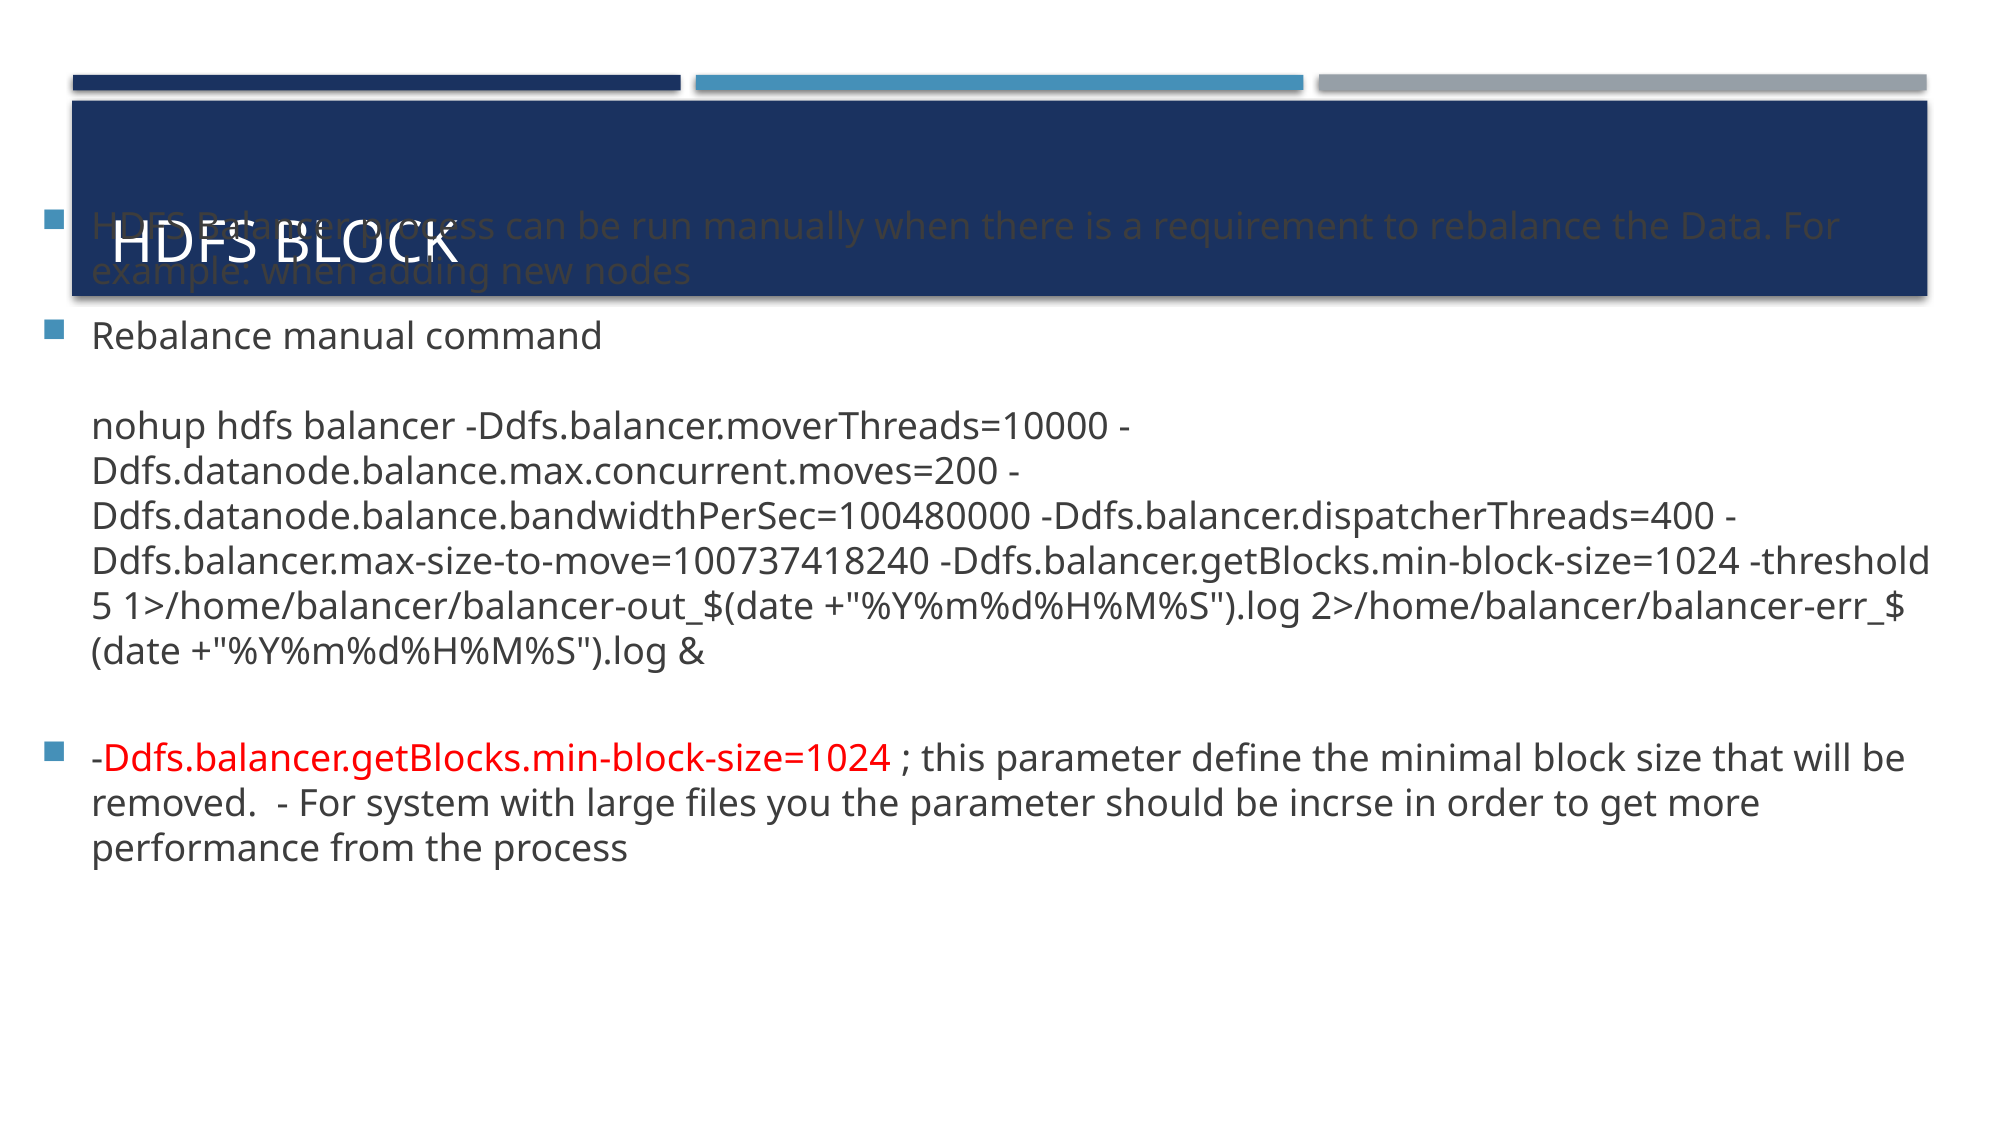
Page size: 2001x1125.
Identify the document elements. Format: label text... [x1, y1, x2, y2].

list HDFS Balancer process can be run manually when there is a requirement to rebalance the Data. For example: when adding new nodes Rebalance manual command nohup hdfs balancer -Ddfs.balancer.moverThreads=10000 -Ddfs.datanode.balance.max.concurrent.moves=200 -Ddfs.datanode.balance.bandwidthPerSec=100480000 -Ddfs.balancer.dispatcherThreads=400 -Ddfs.balancer.max-size-to-move=100737418240 -Ddfs.balancer.getBlocks.min-block-size=1024 -threshold 5 1>/home/balancer/balancer-out_$(date +"%Y%m%d%H%M%S").log 2>/home/balancer/balancer-err_$(date +"%Y%m%d%H%M%S").log & -Ddfs.balancer.getBlocks.min-block-size=1024 ; this parameter define the minimal block size that will be removed. - For system with large files you the parameter should be incrse in order to get more performance from the process [25, 340, 1975, 1125]
title Hdfs BLOCK [95, 115, 1905, 282]
